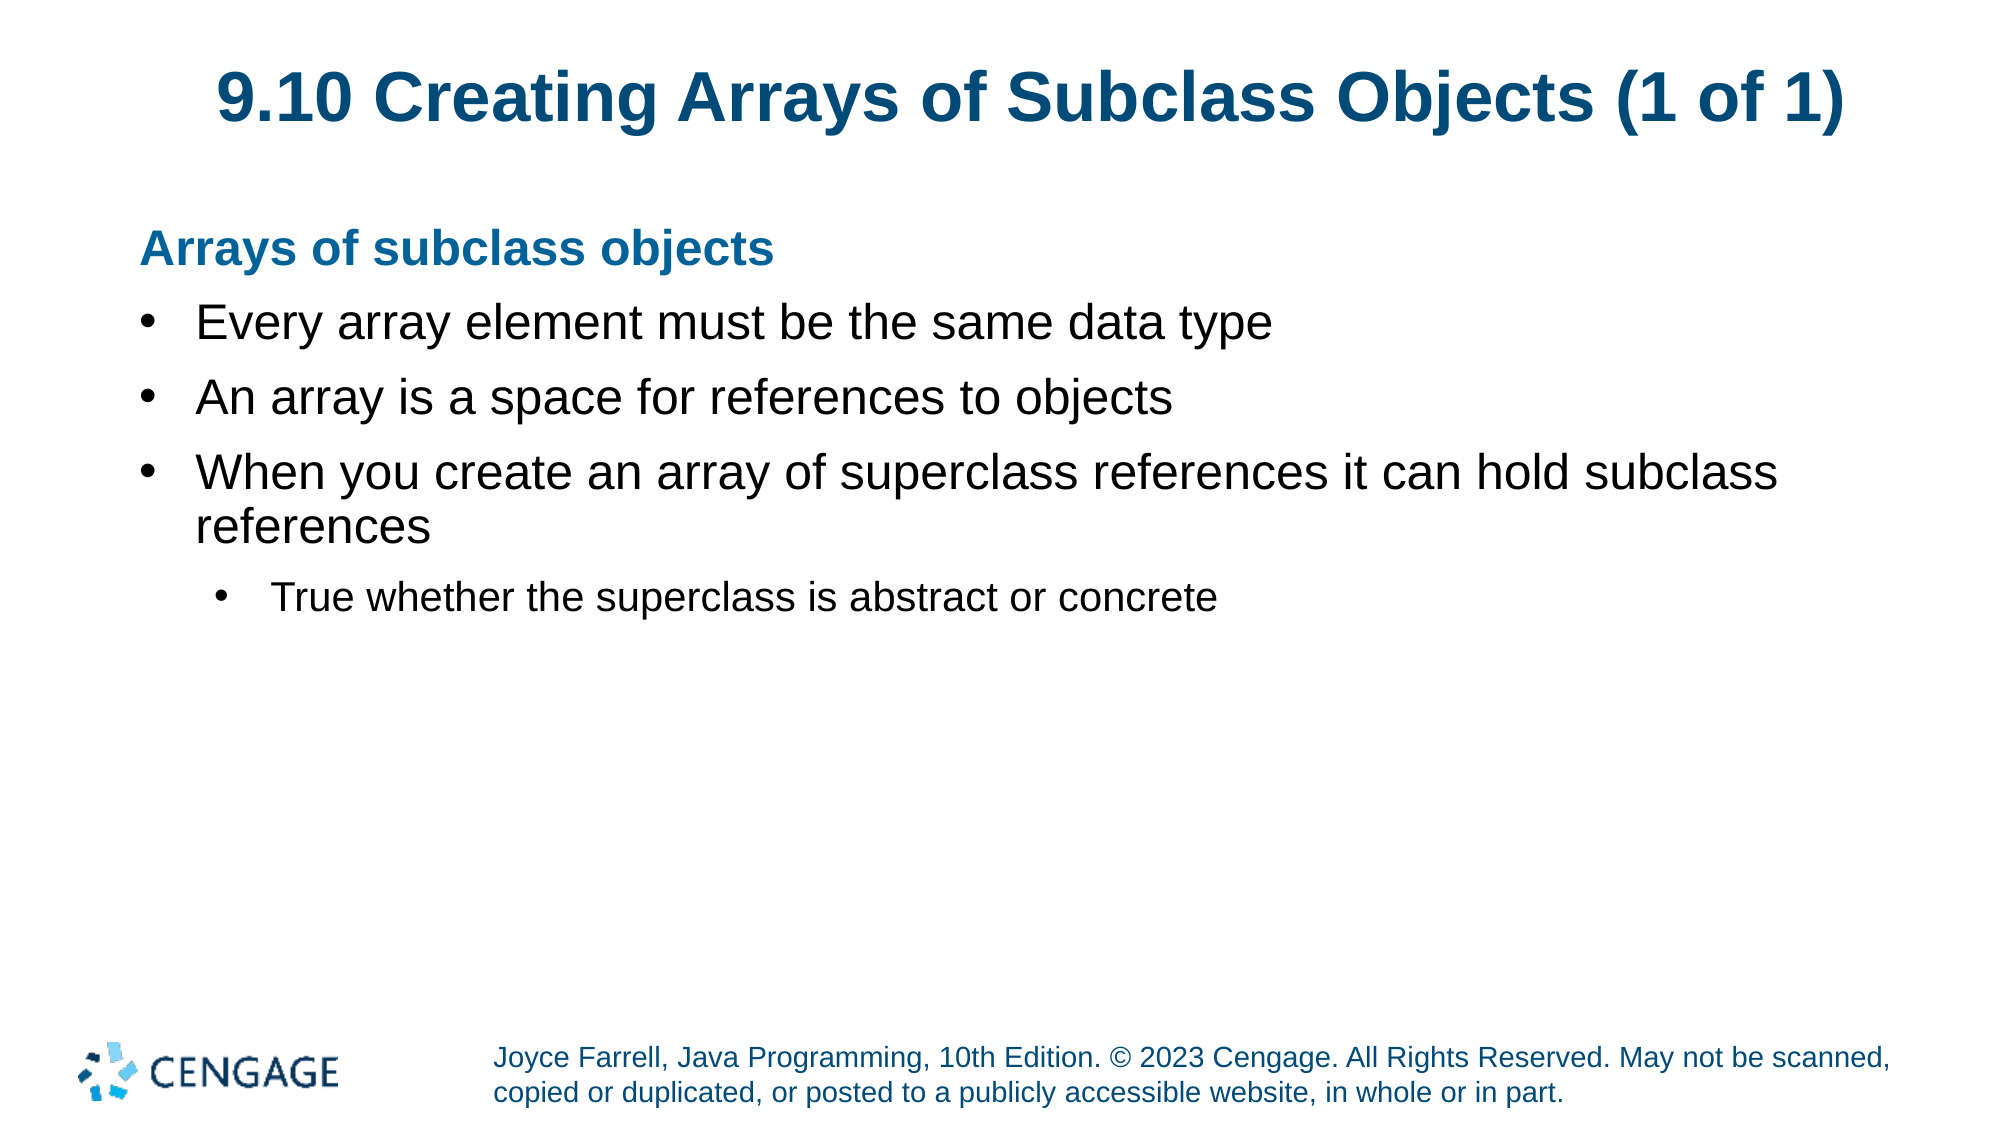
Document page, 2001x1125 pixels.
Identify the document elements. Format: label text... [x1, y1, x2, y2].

picture [78, 1042, 338, 1101]
title 9.10 Creating Arrays of Subclass Objects (1 of 1) [137, 59, 1928, 171]
list Arrays of subclass objects Every array element must be the same data type An array is a space for references to objects When you create an array of superclass references it can hold subclass references True whether the superclass is abstract or concrete [139, 211, 1897, 824]
